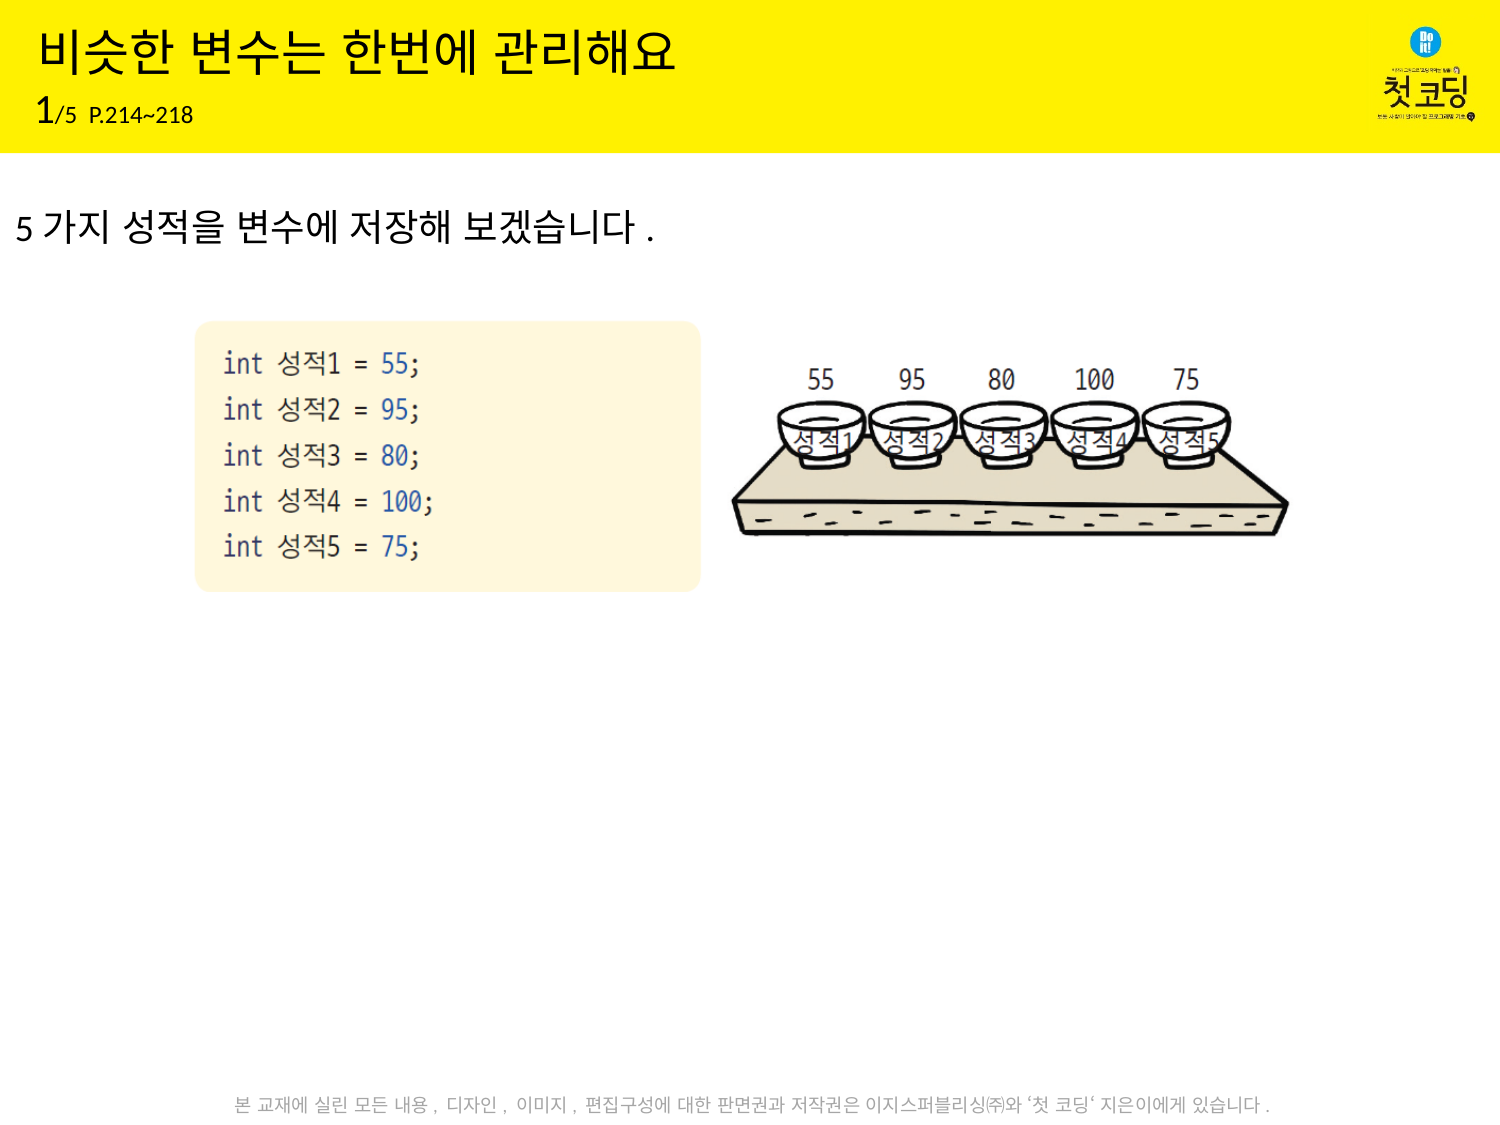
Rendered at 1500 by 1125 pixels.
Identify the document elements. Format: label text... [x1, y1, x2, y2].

text_box 비슷한 변수는 한번에 관리해요 1/5 P.214~218 [0, 0, 1500, 154]
text_box 본 교재에 실린 모든 내용, 디자인, 이미지, 편집구성에 대한 판면권과 저작권은 이지스퍼블리싱㈜와 ‘첫 코딩‘ 지은이에게 있습니다. [220, 1086, 1290, 1124]
picture [1366, 14, 1485, 132]
picture [182, 301, 1318, 592]
text_box 5가지 성적을 변수에 저장해 보겠습니다. [0, 197, 1102, 257]
